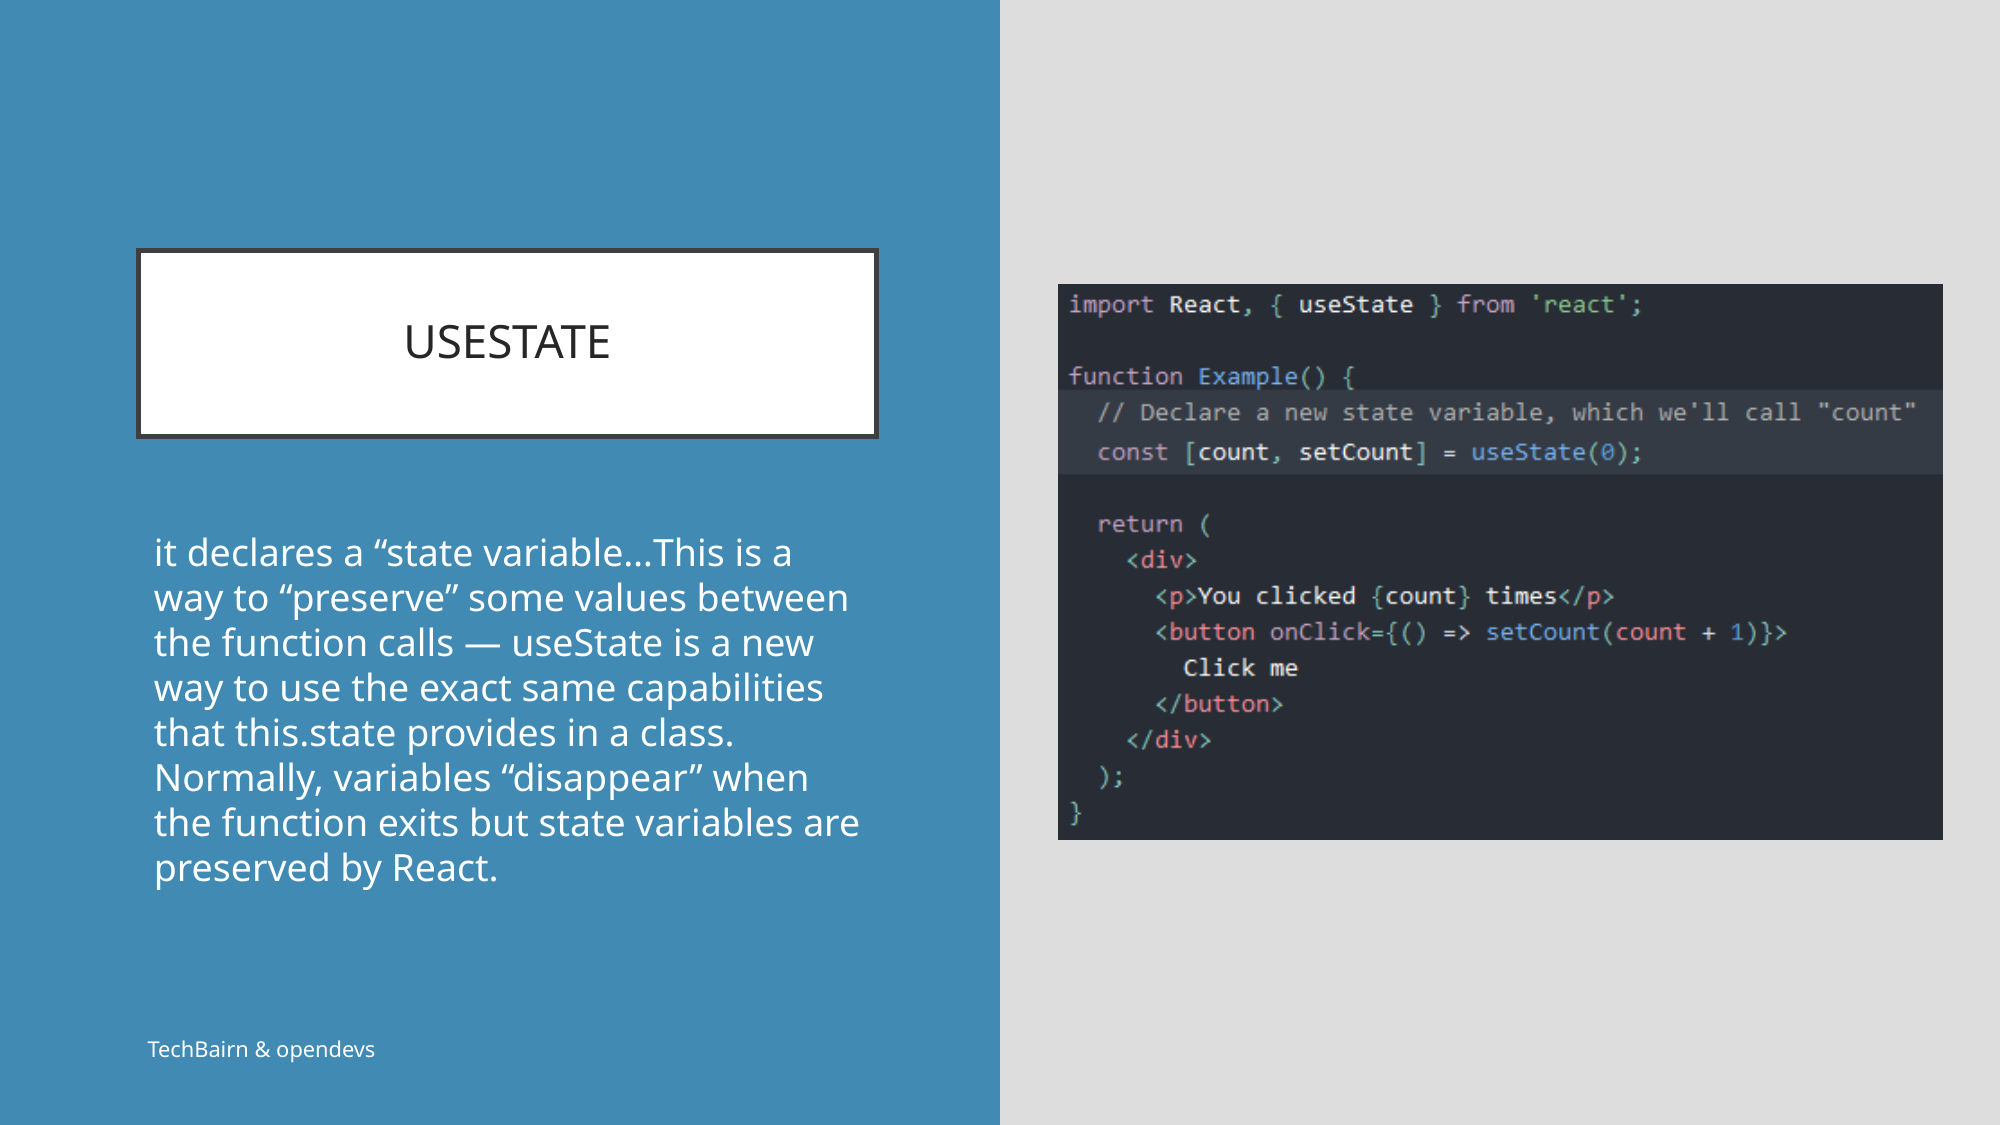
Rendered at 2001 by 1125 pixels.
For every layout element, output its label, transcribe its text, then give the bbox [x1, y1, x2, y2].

list it declares a “state variable…This is a way to “preserve” some values between the function calls — useState is a new way to use the exact same capabilities that this.state provides in a class. Normally, variables “disappear” when the function exits but state variables are preserved by React. [138, 521, 877, 907]
picture [1058, 284, 1943, 841]
footer TechBairn & opendevs [132, 1023, 970, 1076]
title USESTATE [138, 250, 877, 437]
